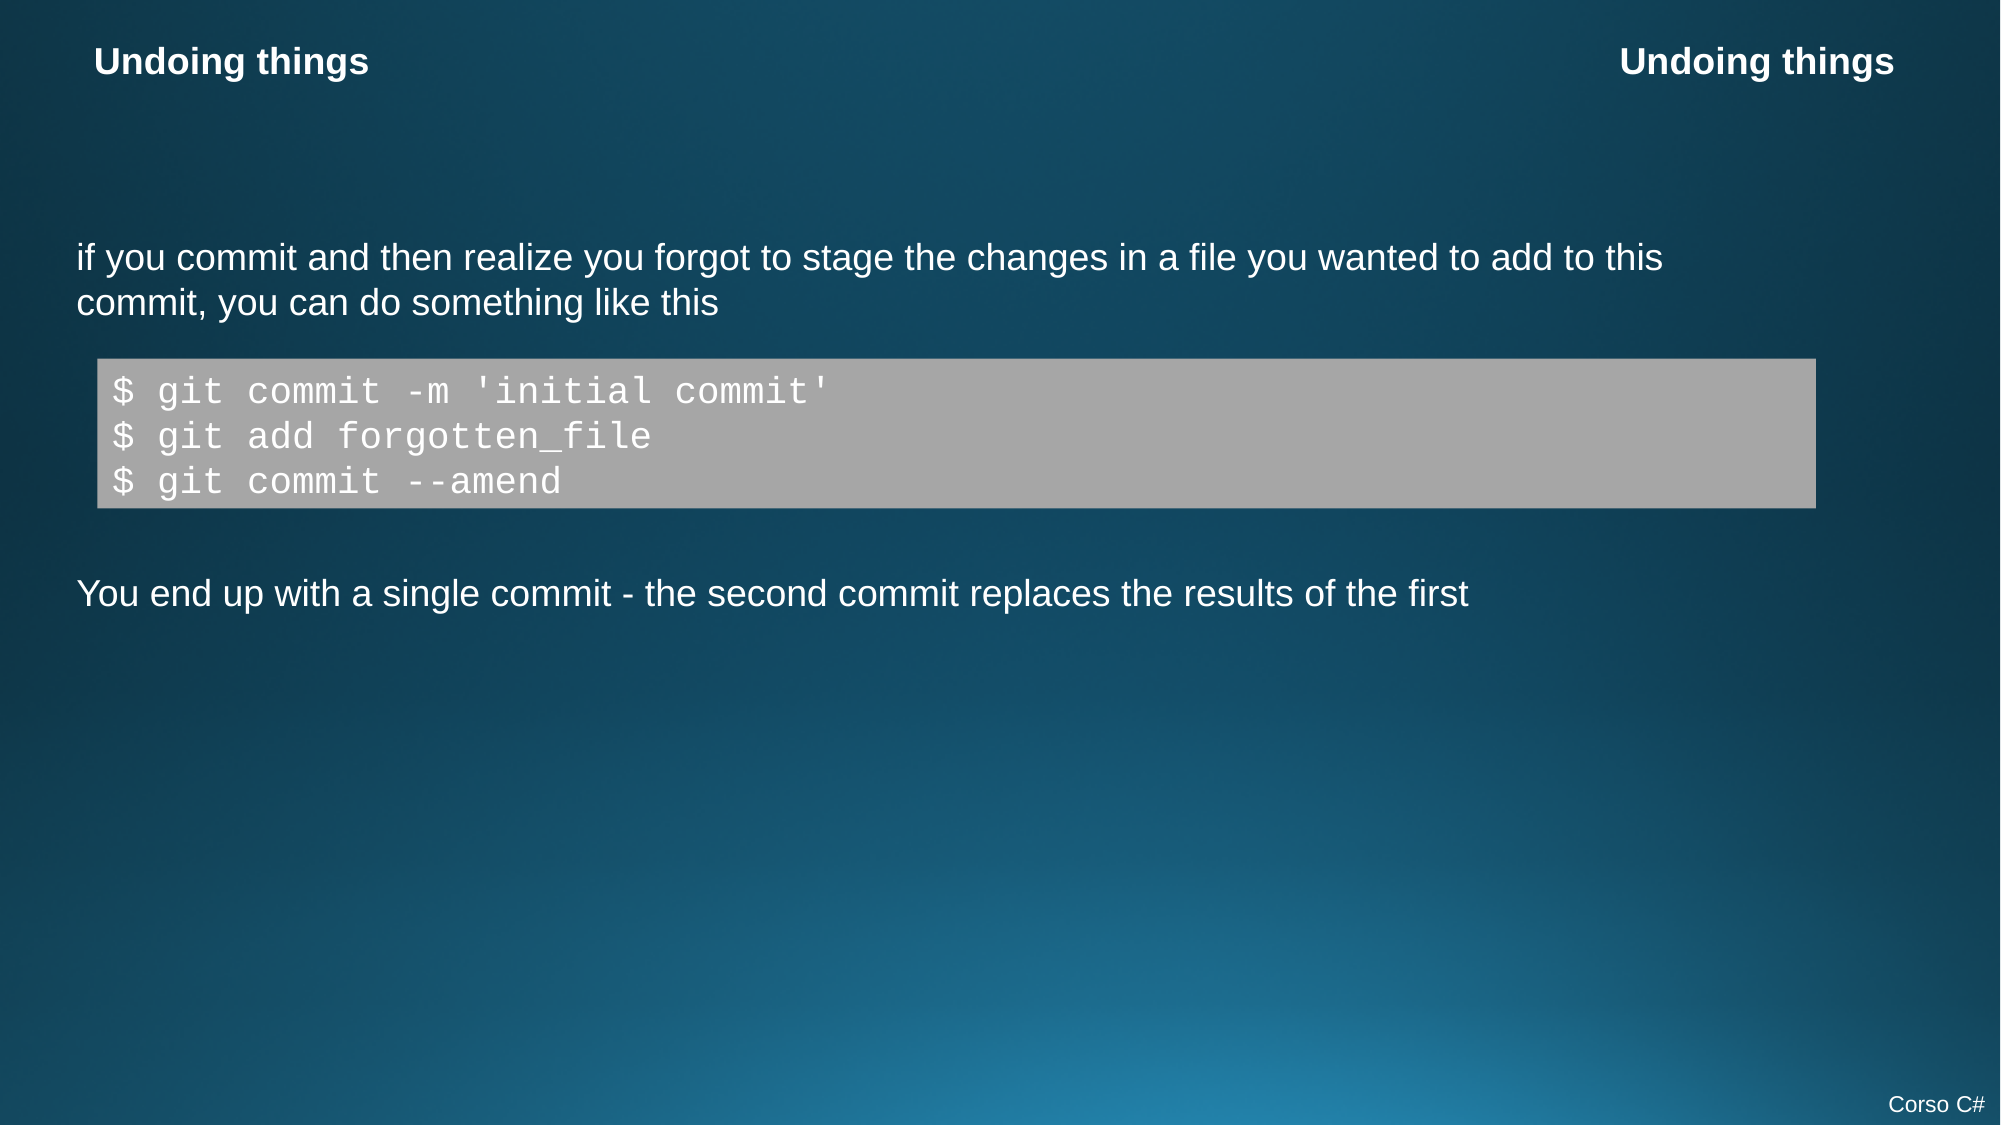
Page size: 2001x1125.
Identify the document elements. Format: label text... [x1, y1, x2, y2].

text_box $ git commit -m 'initial commit' $ git add forgotten_file $ git commit --amend [97, 358, 1816, 509]
picture [0, 0, 2001, 1125]
text_box Undoing things [79, 29, 385, 89]
text_box if you commit and then realize you forgot to stage the changes in a file you wanted to add to this commit, you can do something like this [61, 225, 1816, 331]
text_box Undoing things [979, 29, 1911, 89]
text_box Corso C# [0, 1082, 2000, 1125]
text_box You end up with a single commit - the second commit replaces the results of the first [61, 561, 1816, 622]
